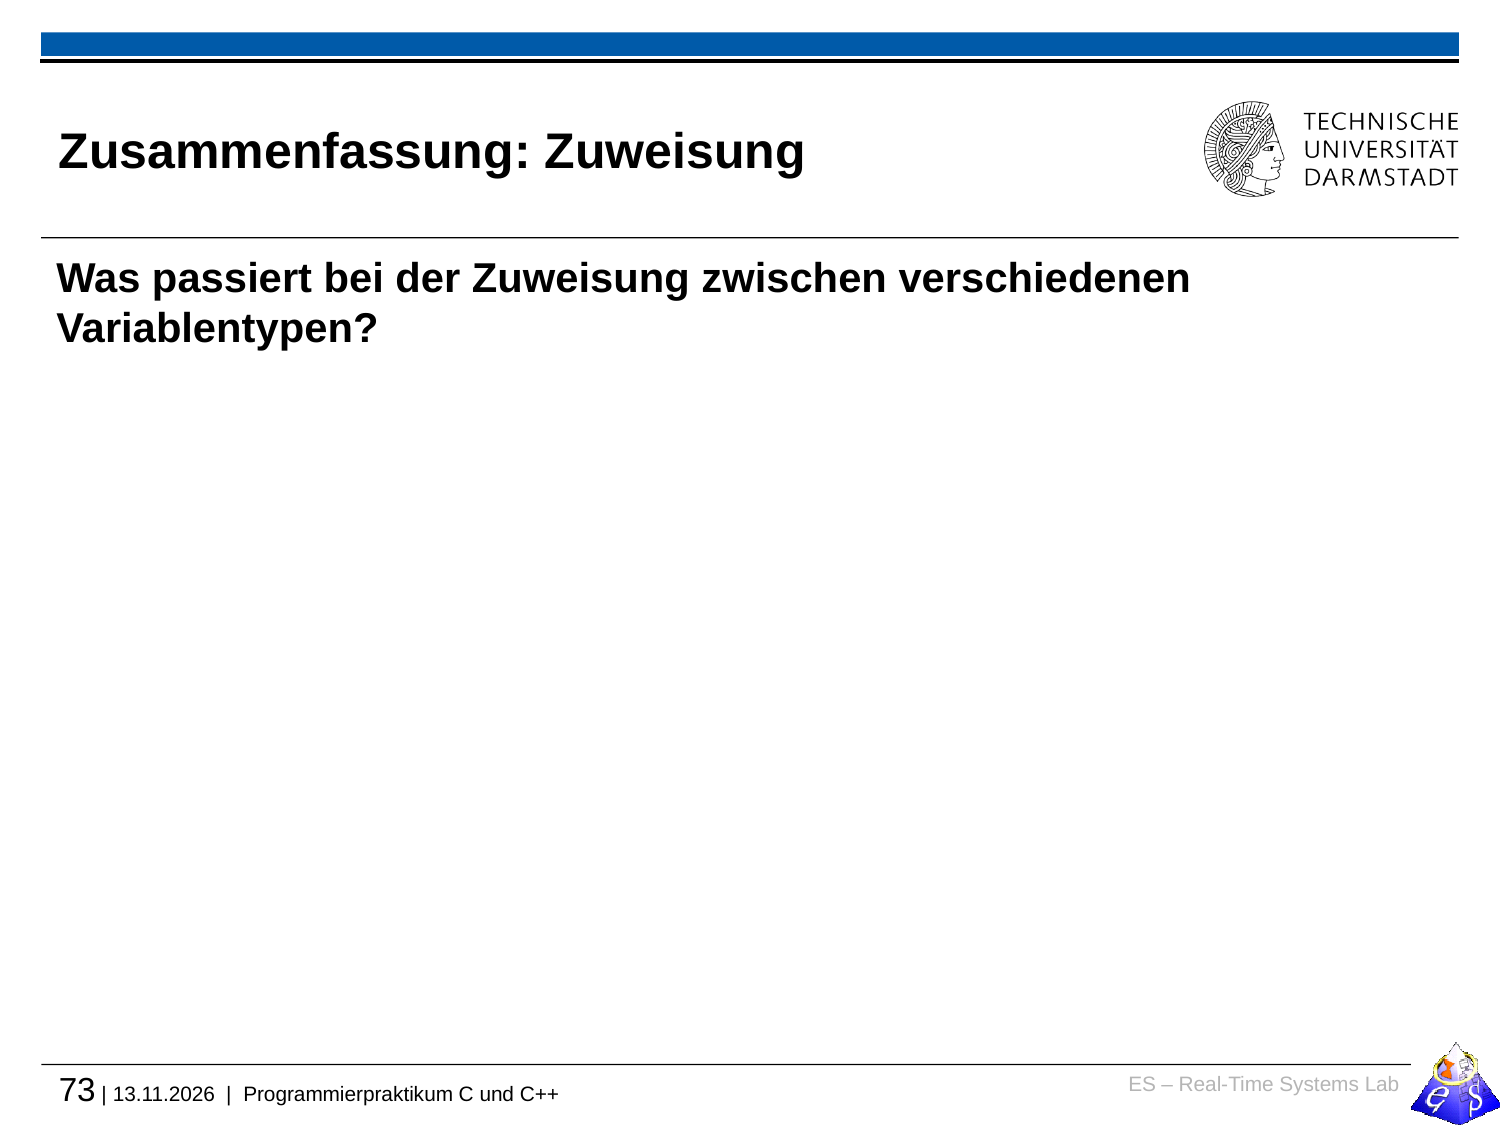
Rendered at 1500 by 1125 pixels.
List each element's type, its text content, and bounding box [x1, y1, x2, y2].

title Zusammenfassung: Zuweisung [58, 80, 1187, 218]
list Was passiert bei der Zuweisung zwischen verschiedenen Variablentypen? [41, 243, 1459, 1059]
picture [1187, 84, 1483, 214]
picture [1411, 1041, 1500, 1125]
